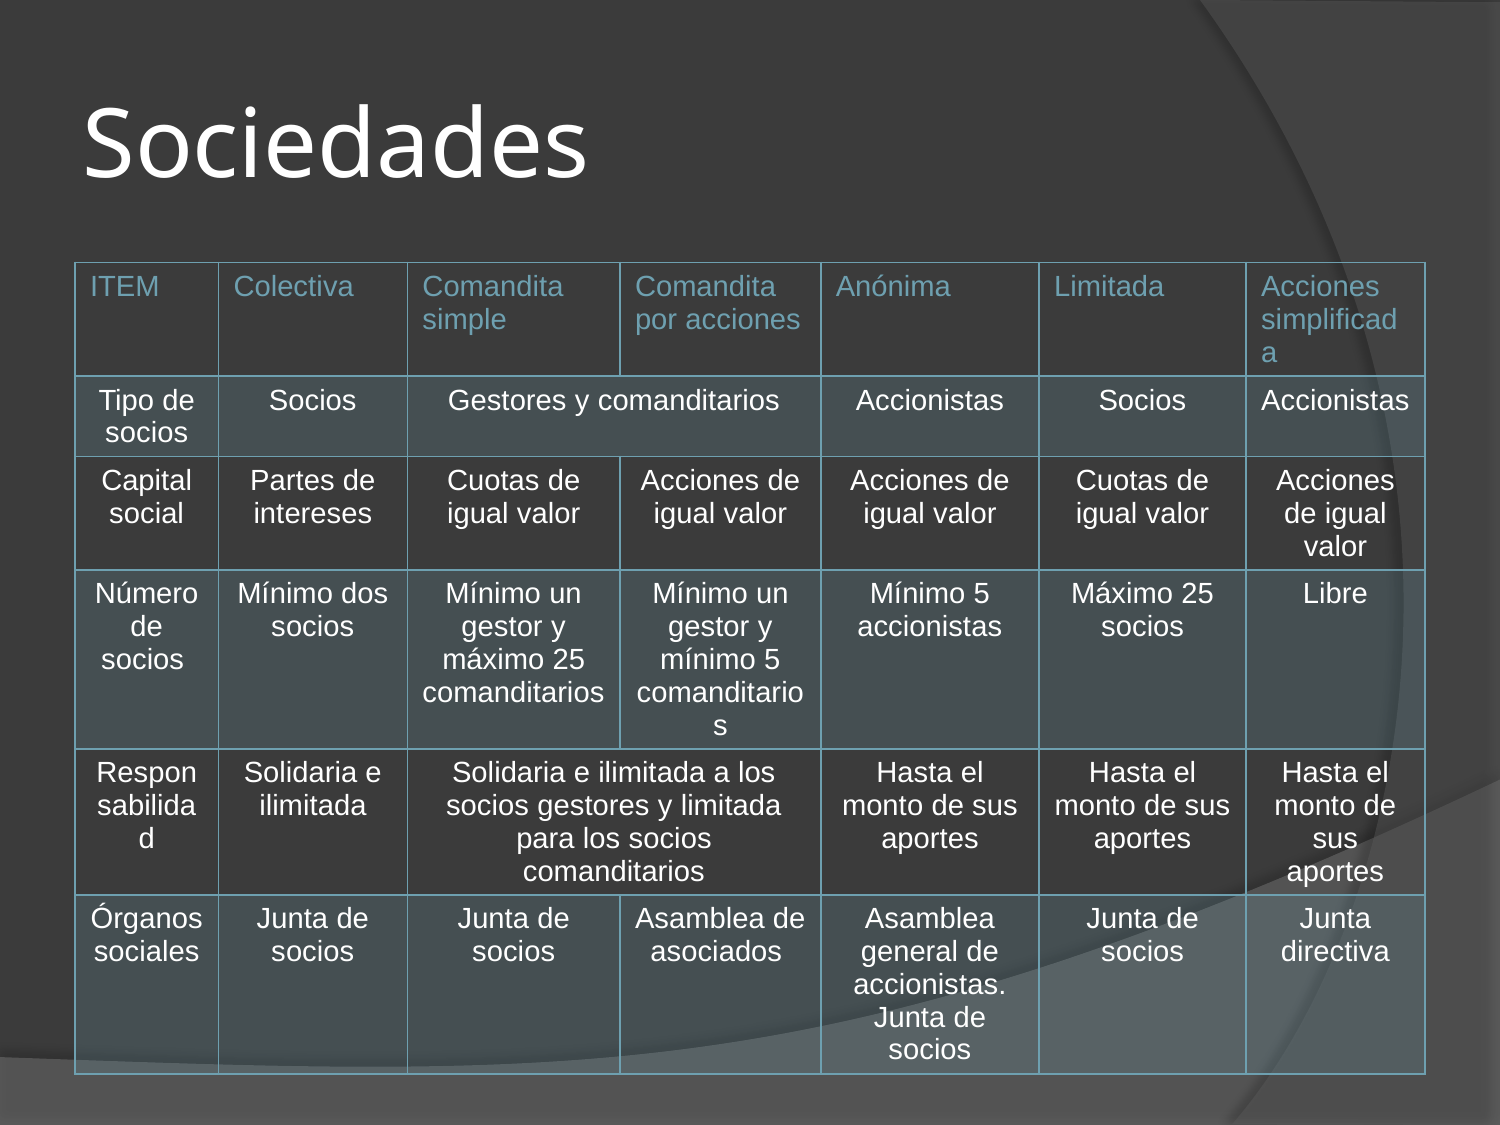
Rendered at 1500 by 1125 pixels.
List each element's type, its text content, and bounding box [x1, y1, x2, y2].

table_cell Hasta el monto de sus aportes [1247, 750, 1424, 894]
table_header Colectiva [219, 263, 407, 375]
table_cell Gestores y comanditarios [408, 377, 820, 456]
table_cell Mínimo un gestor y máximo 25 comanditarios [408, 571, 619, 748]
table_cell Mínimo un gestor y mínimo 5 comanditarios [621, 571, 820, 748]
table_cell Órganos sociales [76, 896, 218, 1073]
table_cell Cuotas de igual valor [408, 457, 619, 569]
table_cell Junta de socios [408, 896, 619, 1073]
table_header Comandita por acciones [621, 263, 820, 375]
table_cell Acciones de igual valor [1247, 457, 1424, 569]
table_cell Solidaria e ilimitada a los socios gestores y limitada para los socios comanditarios [408, 750, 820, 894]
table_cell Junta de socios [1040, 896, 1245, 1073]
table_cell Libre [1247, 571, 1424, 748]
table_header Acciones simplificada [1247, 263, 1424, 375]
table_cell Socios [219, 377, 407, 456]
table_header Anónima [822, 263, 1038, 375]
table_cell Capital social [76, 457, 218, 569]
table_cell Asamblea general de accionistas. Junta de socios [822, 896, 1038, 1073]
table_cell Accionistas [1247, 377, 1424, 456]
table_header Comandita simple [408, 263, 619, 375]
table_cell Accionistas [822, 377, 1038, 456]
table_cell Socios [1040, 377, 1245, 456]
table_header Limitada [1040, 263, 1245, 375]
table_cell Mínimo dos socios [219, 571, 407, 748]
table_cell Acciones de igual valor [621, 457, 820, 569]
table_cell Número de socios [76, 571, 218, 748]
table_cell Partes de intereses [219, 457, 407, 569]
table_cell Acciones de igual valor [822, 457, 1038, 569]
table_cell Solidaria e ilimitada [219, 750, 407, 894]
table_cell Cuotas de igual valor [1040, 457, 1245, 569]
table_cell Junta directiva [1247, 896, 1424, 1073]
table_header ITEM [76, 263, 218, 375]
table_cell Asamblea de asociados [621, 896, 820, 1073]
table_cell Mínimo 5 accionistas [822, 571, 1038, 748]
table_cell Máximo 25 socios [1040, 571, 1245, 748]
table_cell Responsabilidad [76, 750, 218, 894]
table_cell Tipo de socios [76, 377, 218, 456]
table_cell Hasta el monto de sus aportes [822, 750, 1038, 894]
title Sociedades [75, 45, 1300, 233]
table_cell Hasta el monto de sus aportes [1040, 750, 1245, 894]
table_cell Junta de socios [219, 896, 407, 1073]
